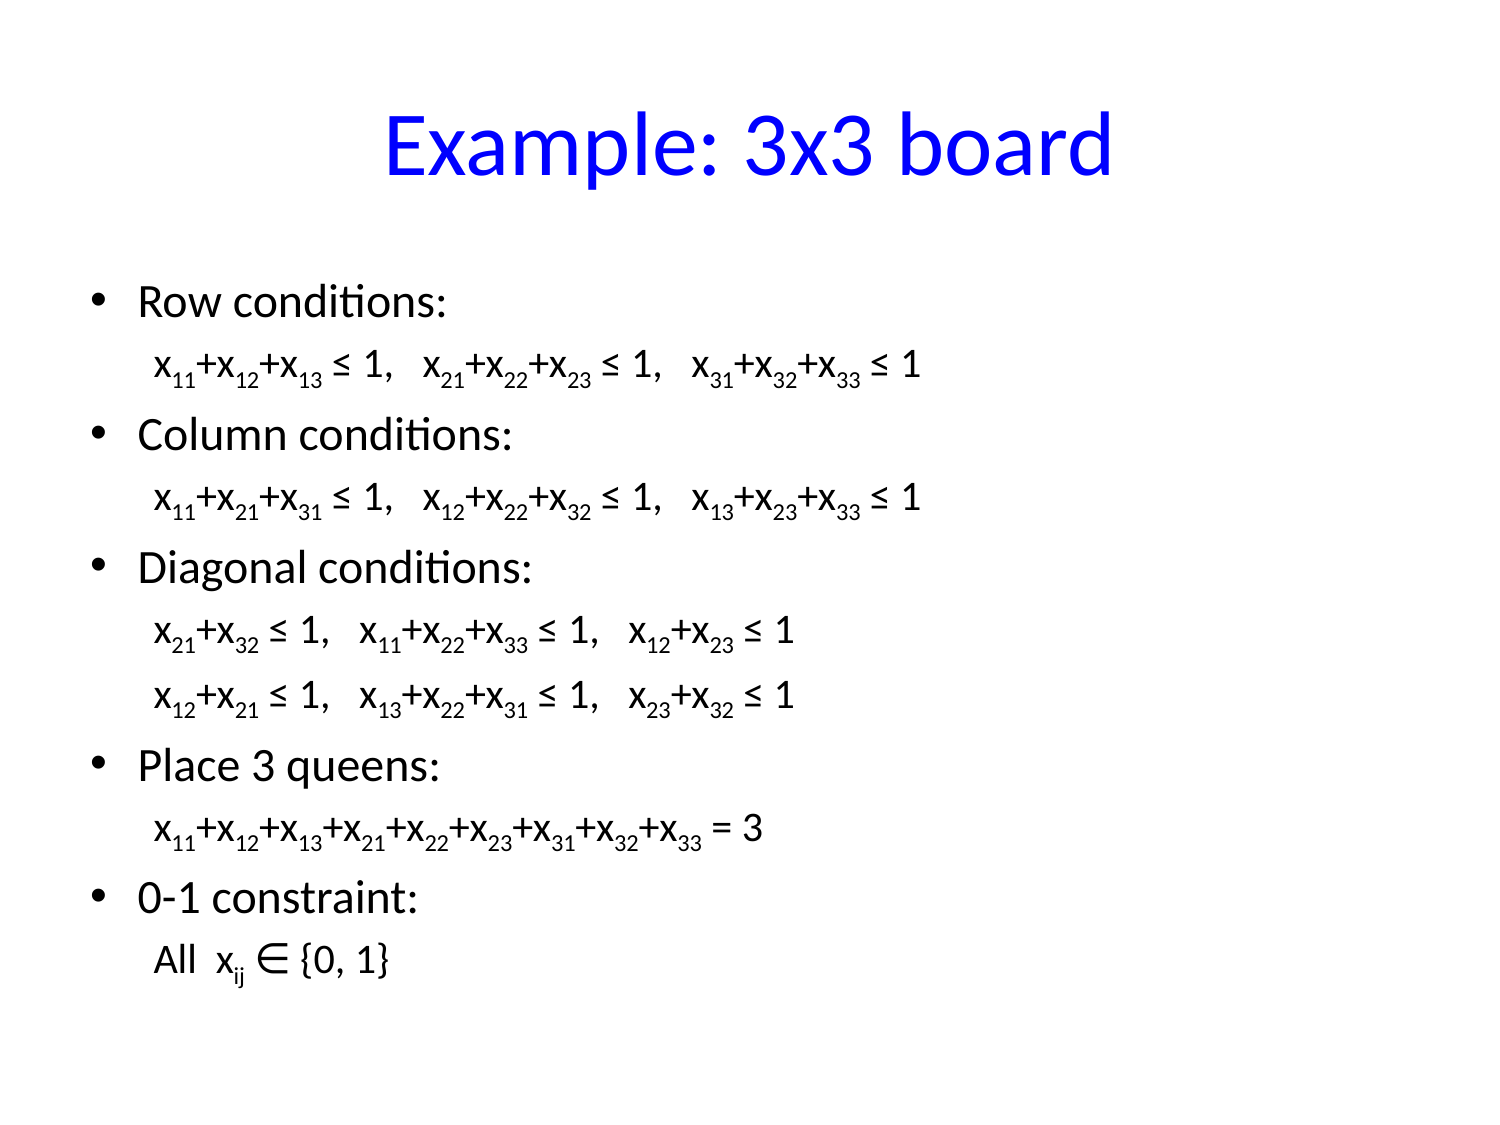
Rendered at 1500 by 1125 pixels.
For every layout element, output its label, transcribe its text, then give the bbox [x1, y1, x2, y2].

list Row conditions: x11+x12+x13 ≤ 1, x21+x22+x23 ≤ 1, x31+x32+x33 ≤ 1 Column conditions: x11+x21+x31 ≤ 1, x12+x22+x32 ≤ 1, x13+x23+x33 ≤ 1 Diagonal conditions: x21+x32 ≤ 1, x11+x22+x33 ≤ 1, x12+x23 ≤ 1 x12+x21 ≤ 1, x13+x22+x31 ≤ 1, x23+x32 ≤ 1 Place 3 queens: x11+x12+x13+x21+x22+x23+x31+x32+x33 = 3 0-1 constraint: All xij ∈ {0, 1} [75, 262, 1425, 1005]
title Example: 3x3 board [75, 45, 1425, 233]
